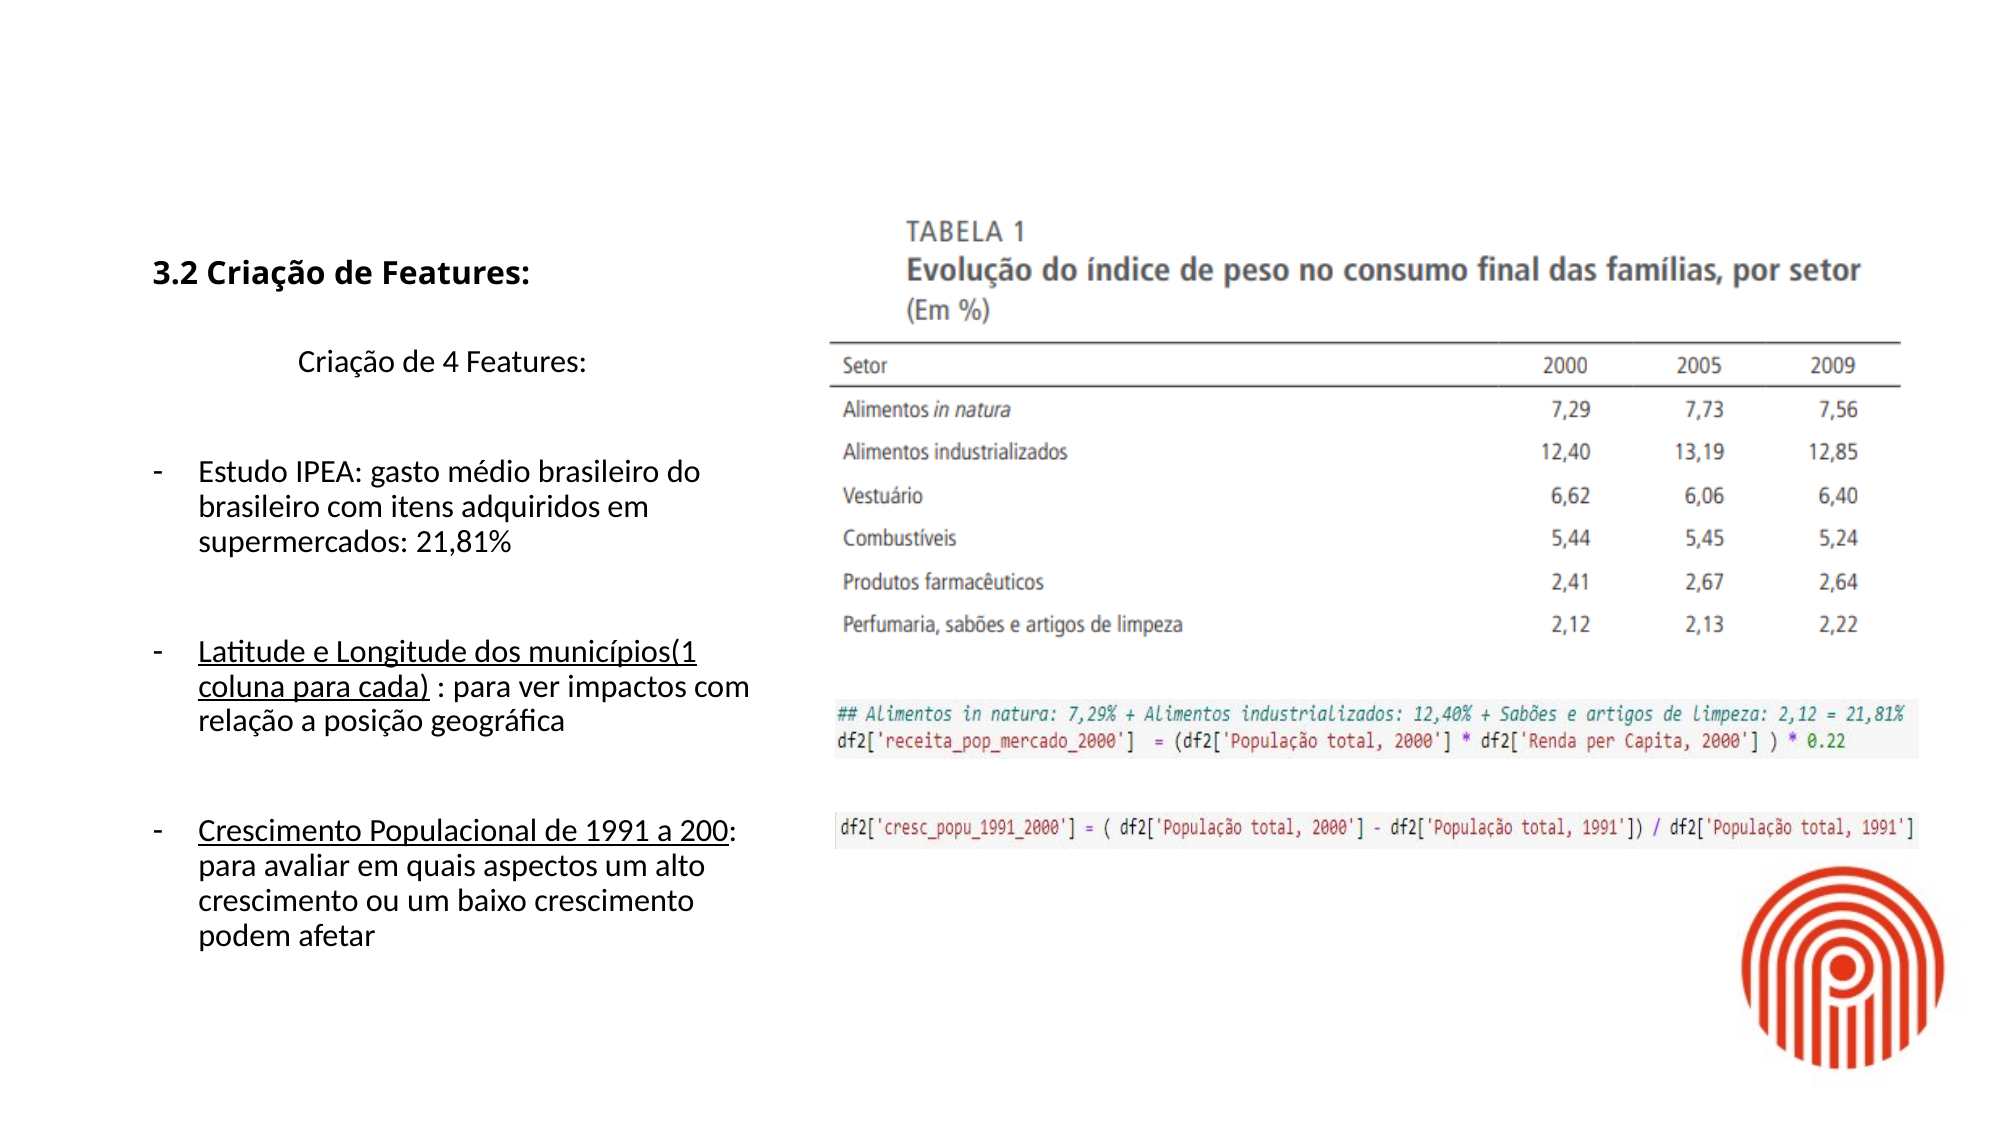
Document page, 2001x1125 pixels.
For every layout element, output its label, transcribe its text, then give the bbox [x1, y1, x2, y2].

title 3.2 Criação de Features: [137, 75, 783, 337]
picture [835, 699, 1919, 759]
list Criação de 4 Features: Estudo IPEA: gasto médio brasileiro do brasileiro com itens adquiridos em supermercados: 21,81% Latitude e Longitude dos municípios(1 coluna para cada) : para ver impactos com relação a posição geográfica Crescimento Populacional de 1991 a 200: para avaliar em quais aspectos um alto crescimento ou um baixo crescimento podem afetar [137, 337, 783, 963]
picture [835, 812, 2000, 1125]
picture [765, 204, 1901, 651]
